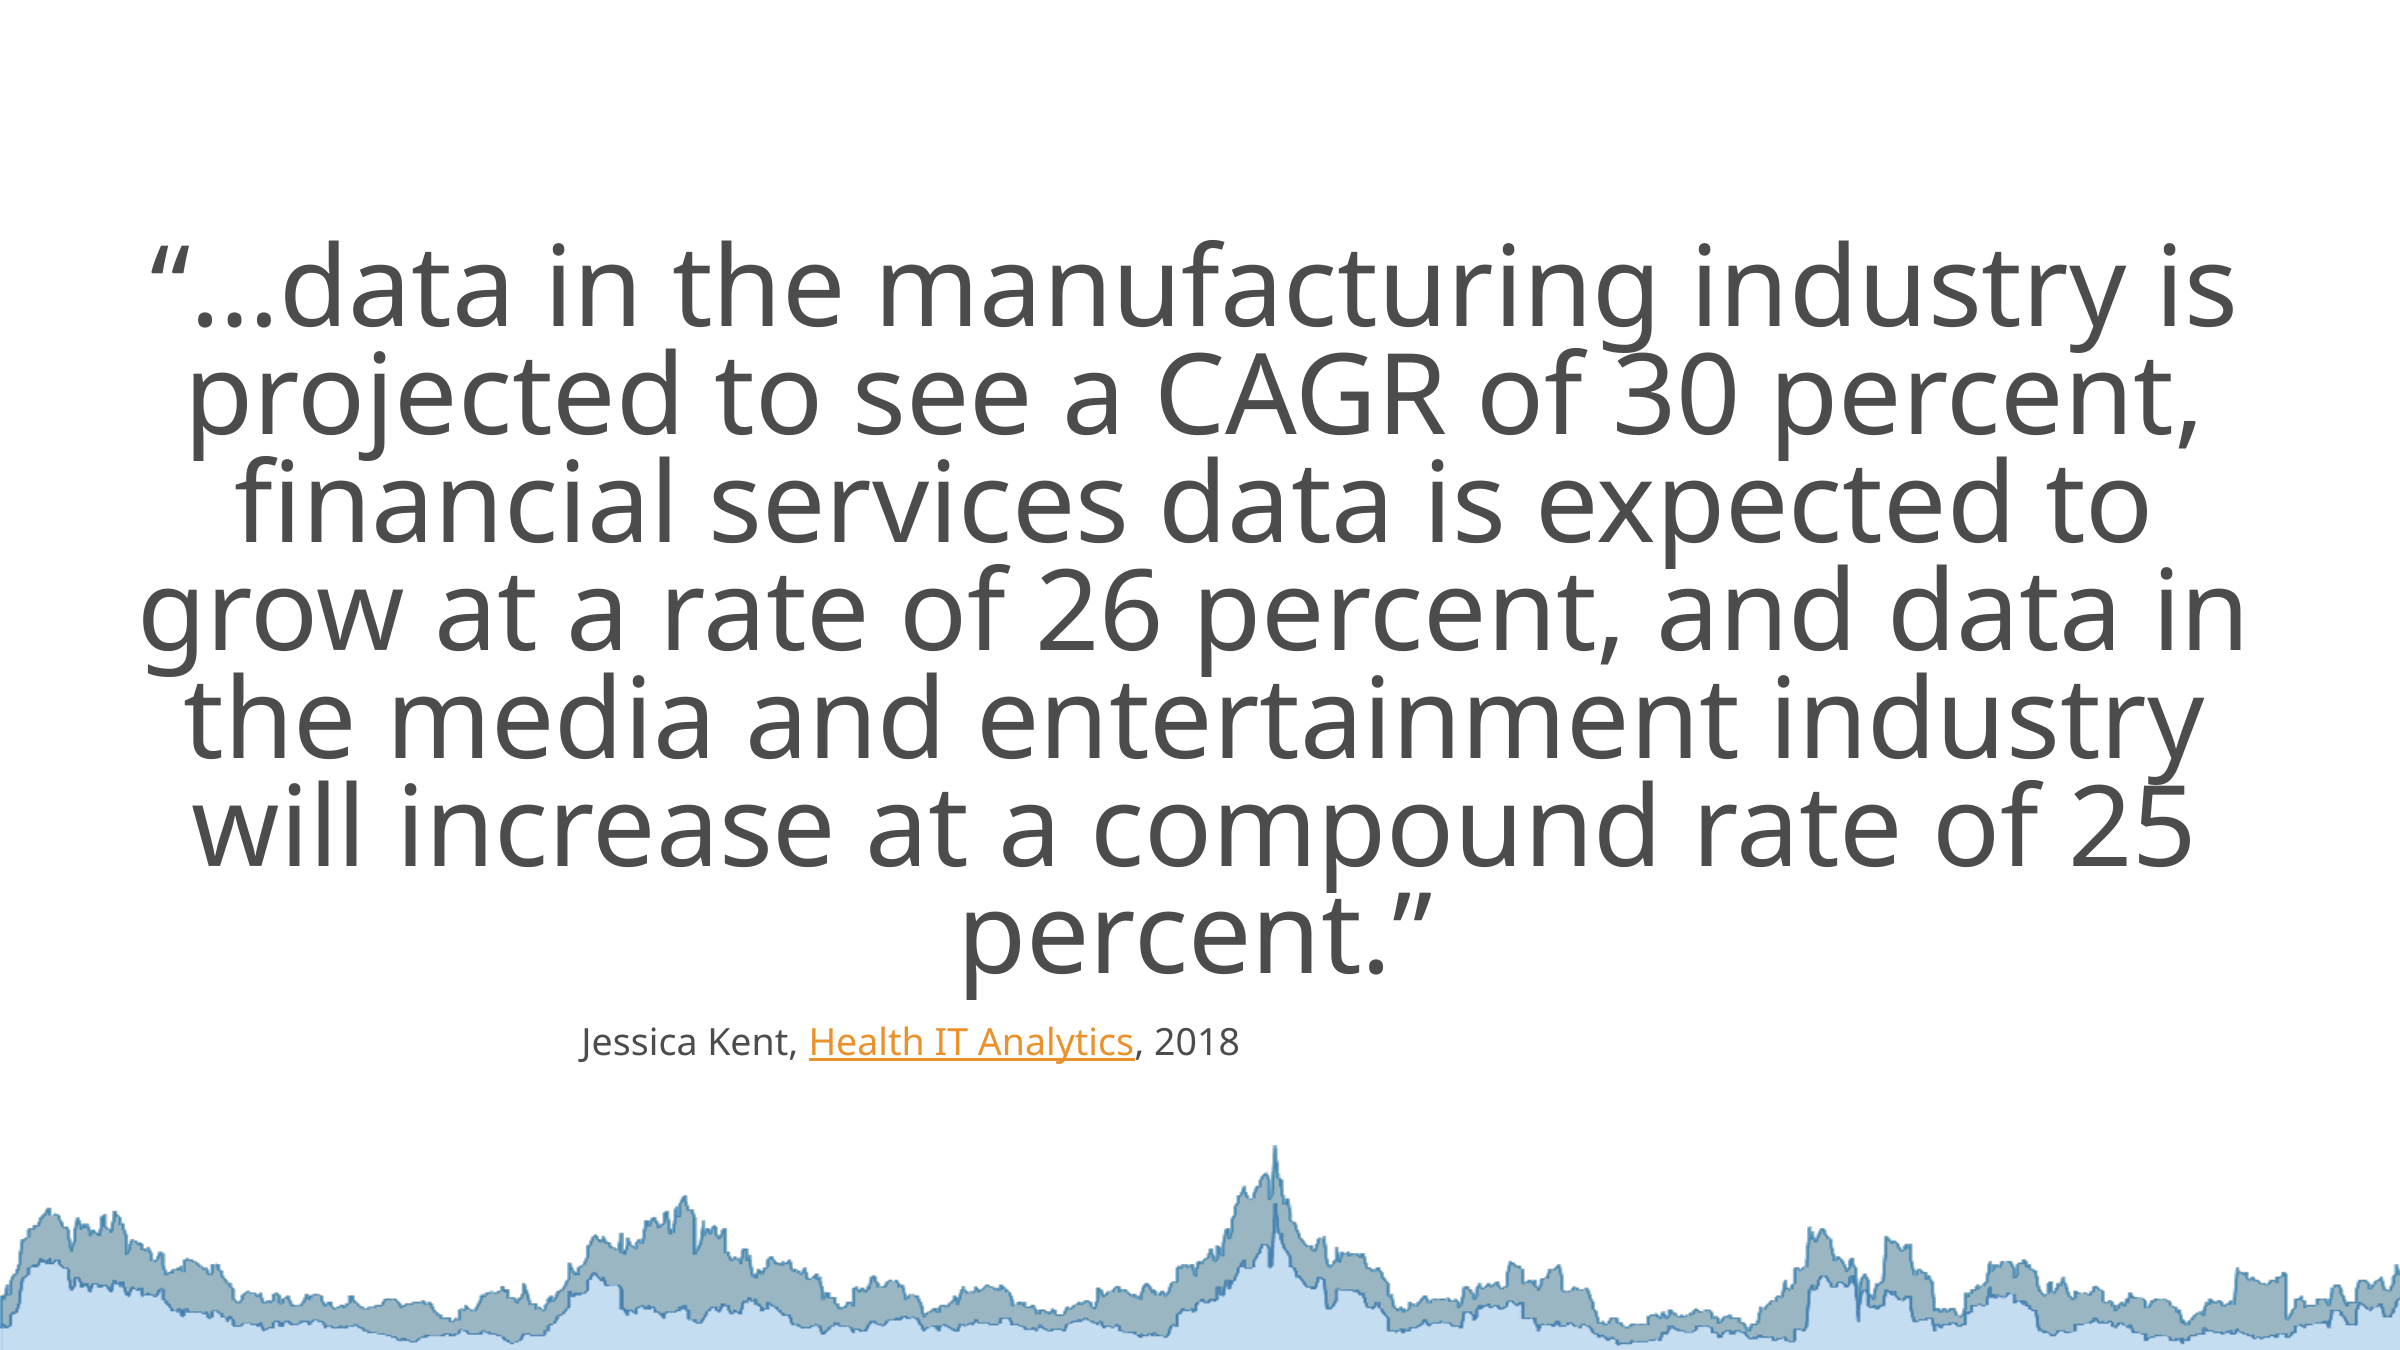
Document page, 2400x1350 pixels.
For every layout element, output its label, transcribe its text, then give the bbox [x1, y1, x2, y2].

picture [0, 1133, 2400, 1350]
list Jessica Kent, Health IT Analytics, 2018 [581, 1017, 1907, 1064]
title “…data in the manufacturing industry is projected to see a CAGR of 30 percent, financial services data is expected to grow at a rate of 26 percent, and data in the media and entertainment industry will increase at a compound rate of 25 percent.” [136, 239, 2254, 897]
